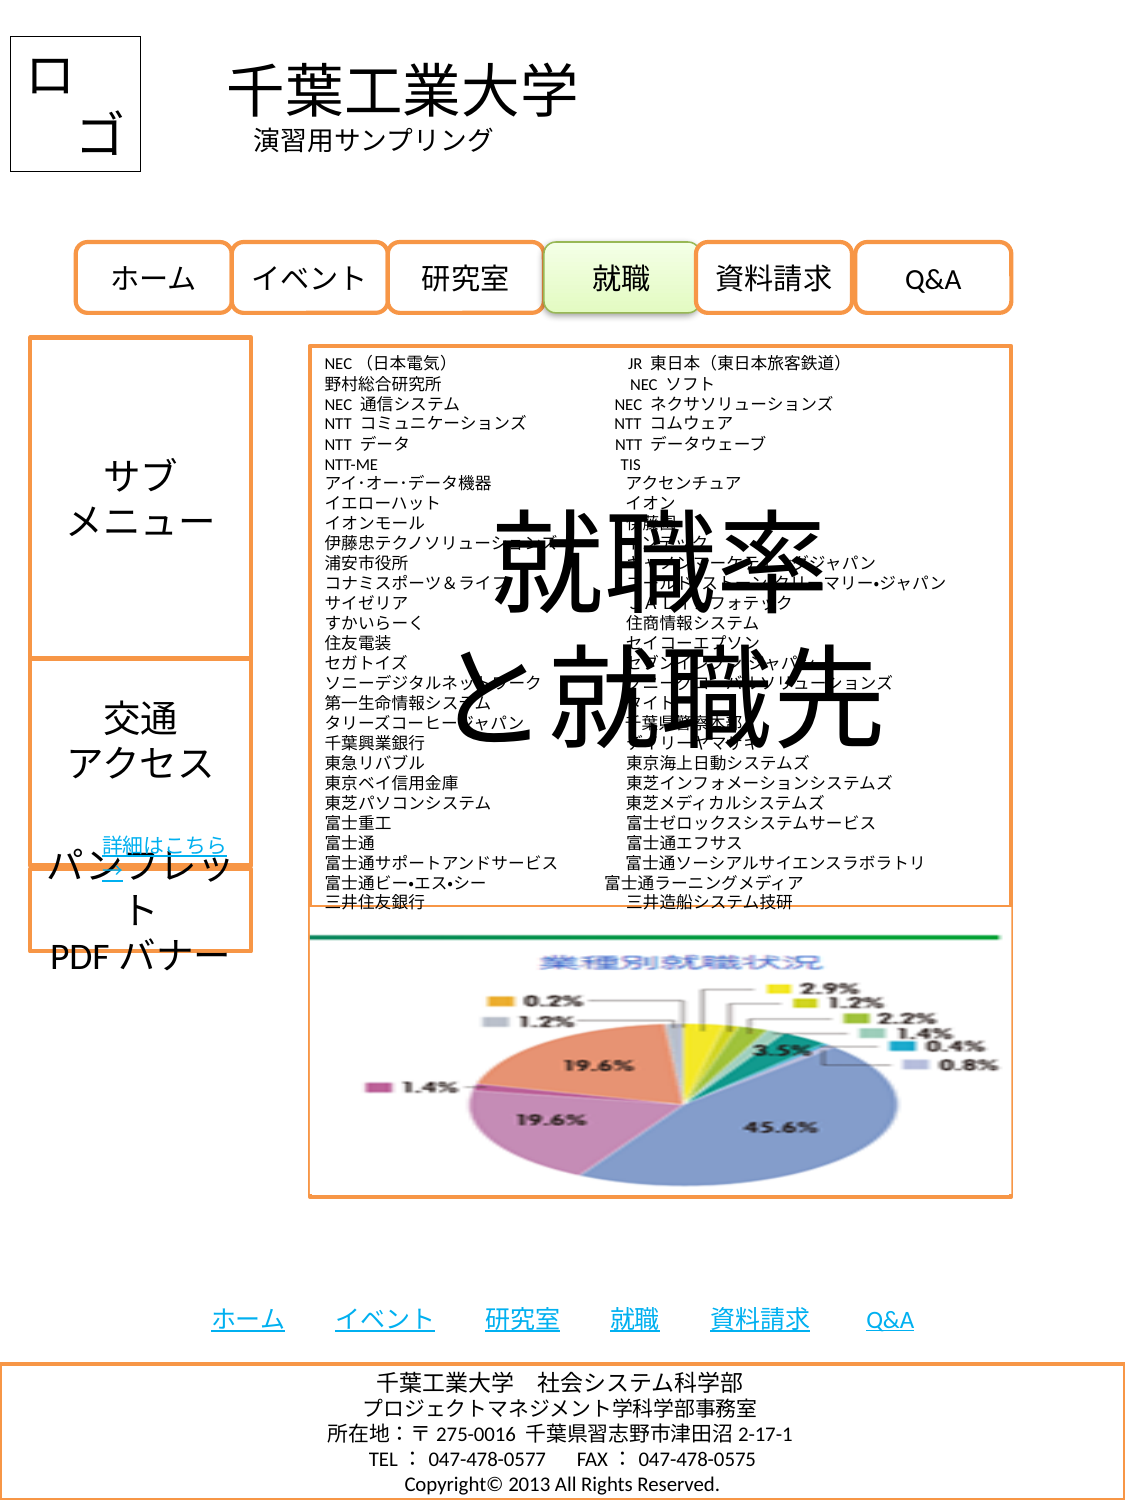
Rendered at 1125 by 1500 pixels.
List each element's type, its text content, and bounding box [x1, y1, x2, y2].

text_box ロ ゴ [10, 36, 141, 172]
text_box 研究室 [385, 239, 543, 315]
text_box 千葉工業大学 社会システム科学部 プロジェクトマネジメント学科学部事務室 所在地：〒275-0016 千葉県習志野市津田沼2-17-1 TEL：047-478-0577 FAX：047-478-0575 Copyright© 2013 All Rights Reserved. [0, 1362, 1125, 1500]
text_box ホーム [73, 239, 232, 315]
text_box ホーム イベント 研究室 就職 資料請求 Q&A [0, 1295, 1125, 1341]
text_box 資料請求 [693, 239, 854, 315]
text_box NEC（日本電気） JR 東日本（東日本旅客鉄道） 野村総合研究所 NEC ソフト NEC 通信システム NEC ネクサソリューションズ NTT コミュニケーションズ NTT コムウェア NTT データ NTT データウェーブ NTT-ME TIS アイ･オー･データ機器 アクセンチュア イエローハット イオン イオンモール 伊藤園 伊藤忠テクノソリューションズ インテック 浦安市役所 キャノンマーケティングジャパン コナミスポーツ＆ライフ コールド･ストーン・クリーマリー・ジャパン サイゼリア ＪＡＬインフォテック すかいらーく 住商情報システム 住友電装 セイコーエプソン セガトイズ セブンイレブン・ジャパン ソニーデジタルネットワーク ソニーグローバルソリューションズ 第一生命情報システム タイトー タリーズコーヒージャパン 千葉県警察本部 千葉興業銀行 デイリーヤマザキ 東急リバブル 東京海上日動システムズ 東京ベイ信用金庫 東芝インフォメーションシステムズ 東芝パソコンシステム 東芝メディカルシステムズ 富士重工 富士ゼロックスシステムサービス 富士通 富士通エフサス 富士通サポートアンドサービス 富士通ソーシアルサイエンスラボラトリ 富士通ビー・エス・シー 富士通ラーニングメディア 三井住友銀行 三井造船システム技研 [309, 346, 1012, 906]
picture [309, 906, 1012, 1194]
text_box Q&A [853, 239, 1014, 315]
title 千葉工業大学 演習用サンプリング [141, 45, 742, 164]
text_box イベント [229, 239, 388, 315]
text_box 交通 アクセス [28, 657, 253, 867]
text_box パンフレット PDFバナー [28, 867, 253, 953]
text_box サブ メニュー [28, 335, 253, 657]
text_box 就職 [543, 241, 697, 314]
title 千葉工業大学 演習用サンプリング [6, 45, 10, 164]
text_box 詳細はこちら→ [87, 825, 252, 890]
